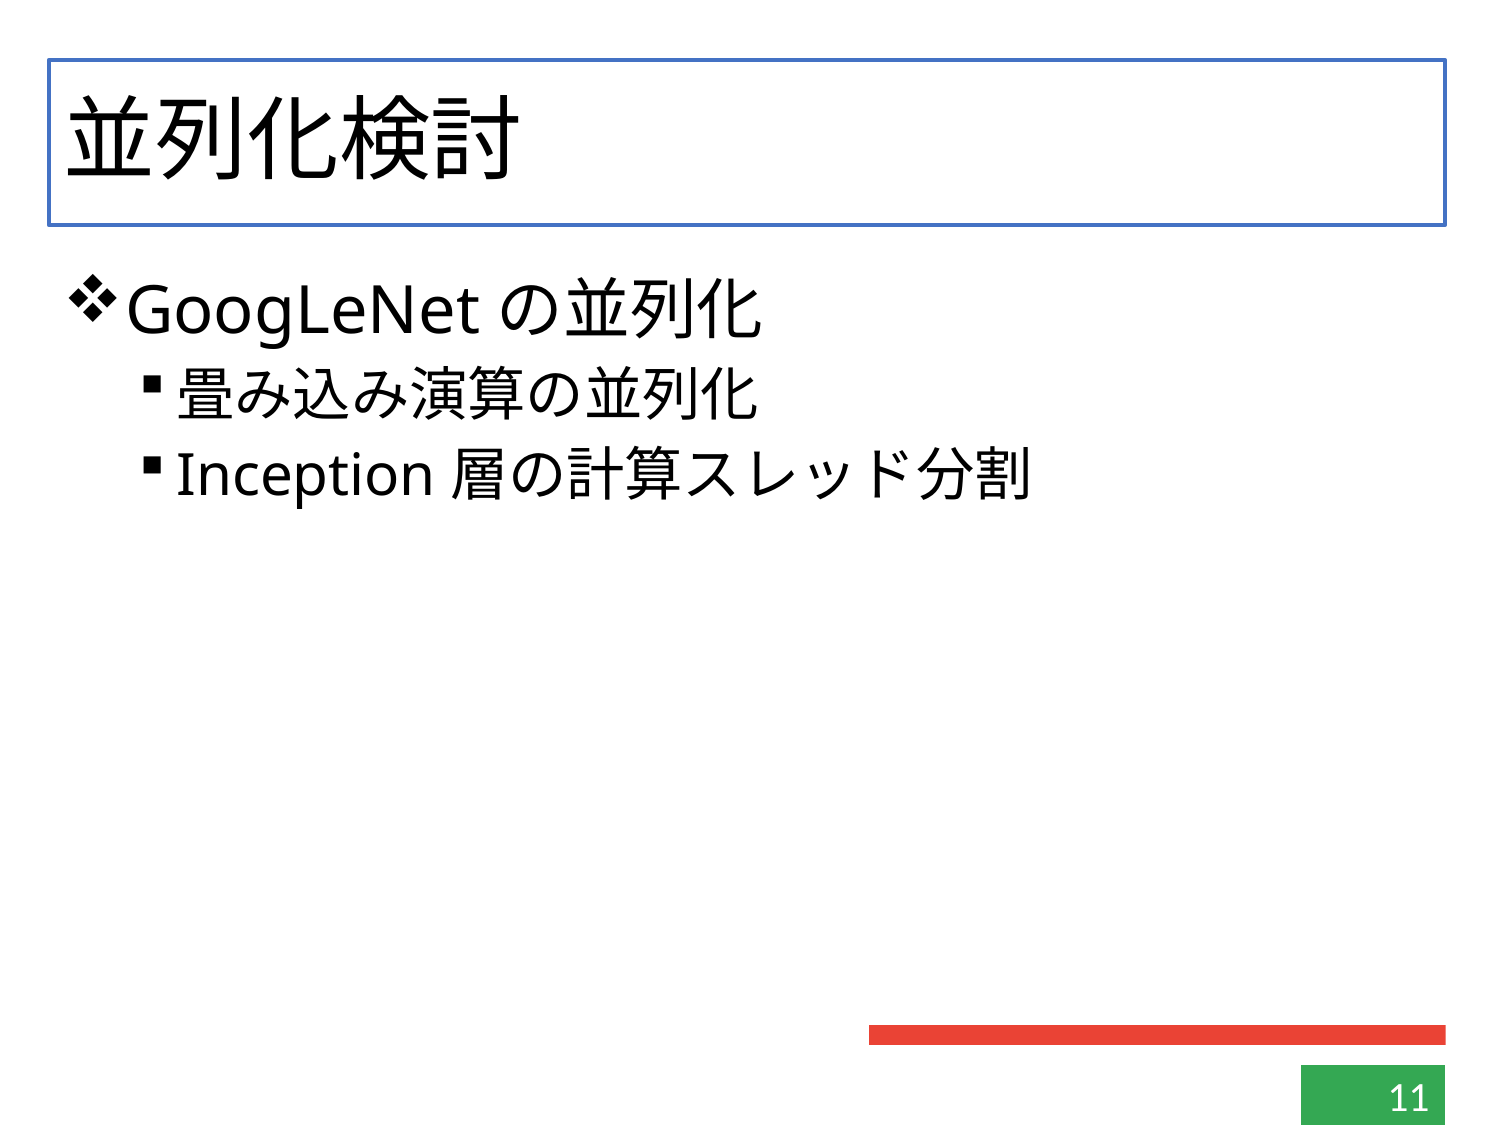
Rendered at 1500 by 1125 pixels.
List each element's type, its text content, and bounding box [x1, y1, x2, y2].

list GoogLeNetの並列化 畳み込み演算の並列化 Inception層の計算スレッド分割 [48, 258, 1445, 1025]
title 並列化検討 [47, 58, 1447, 227]
slide_number 11 [1301, 1065, 1445, 1125]
